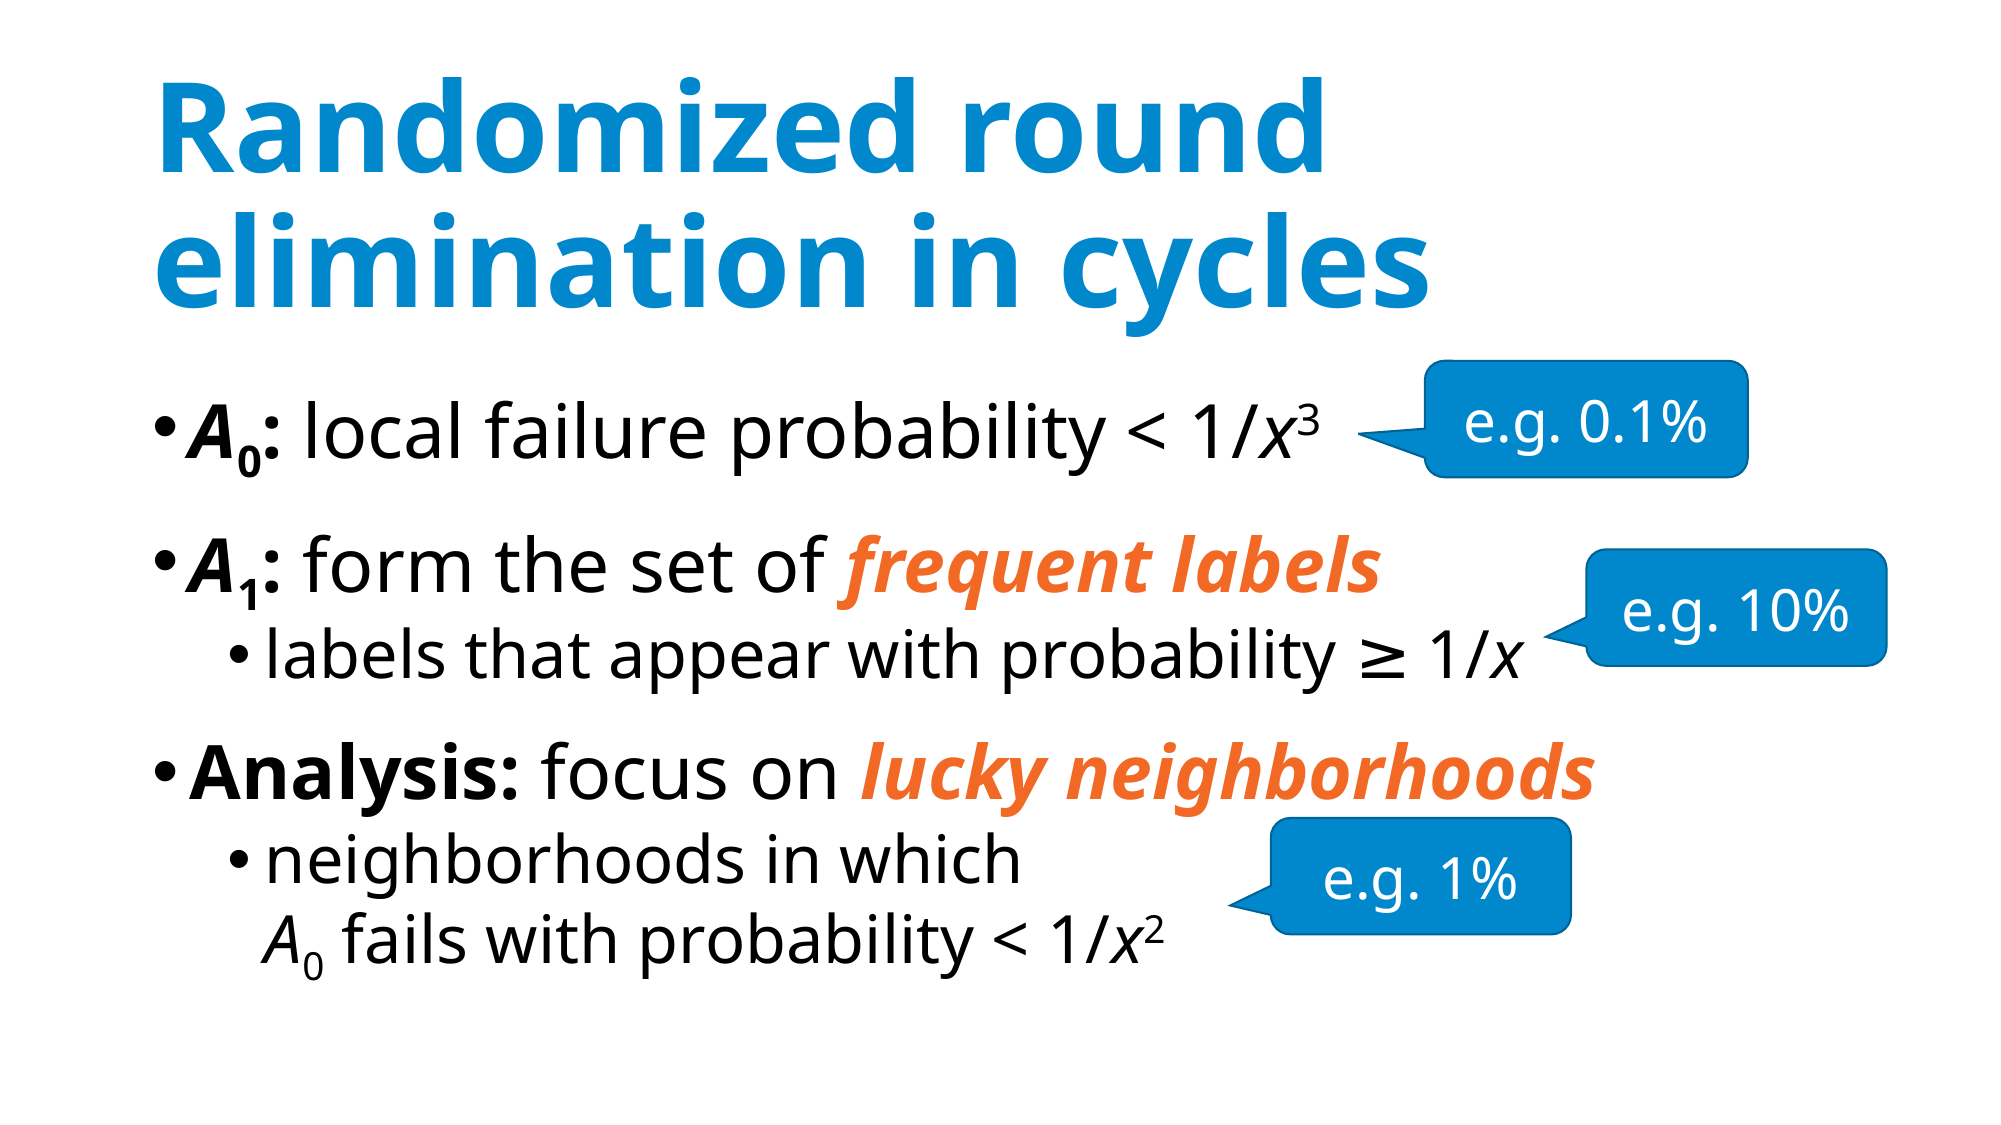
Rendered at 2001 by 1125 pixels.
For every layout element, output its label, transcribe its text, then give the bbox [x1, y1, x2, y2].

list A0: local failure probability < 1/x3 A1: form the set of frequent labels labels that appear with probability ≥ 1/x Analysis: focus on lucky neighborhoods neighborhoods in which A0 fails with probability < 1/x2 [137, 377, 1863, 1014]
text_box e.g. 10% [1542, 548, 1888, 667]
text_box e.g. 0.1% [1357, 359, 1749, 479]
text_box e.g. 1% [1227, 816, 1573, 936]
title Randomized round elimination in cycles [137, 59, 1863, 340]
